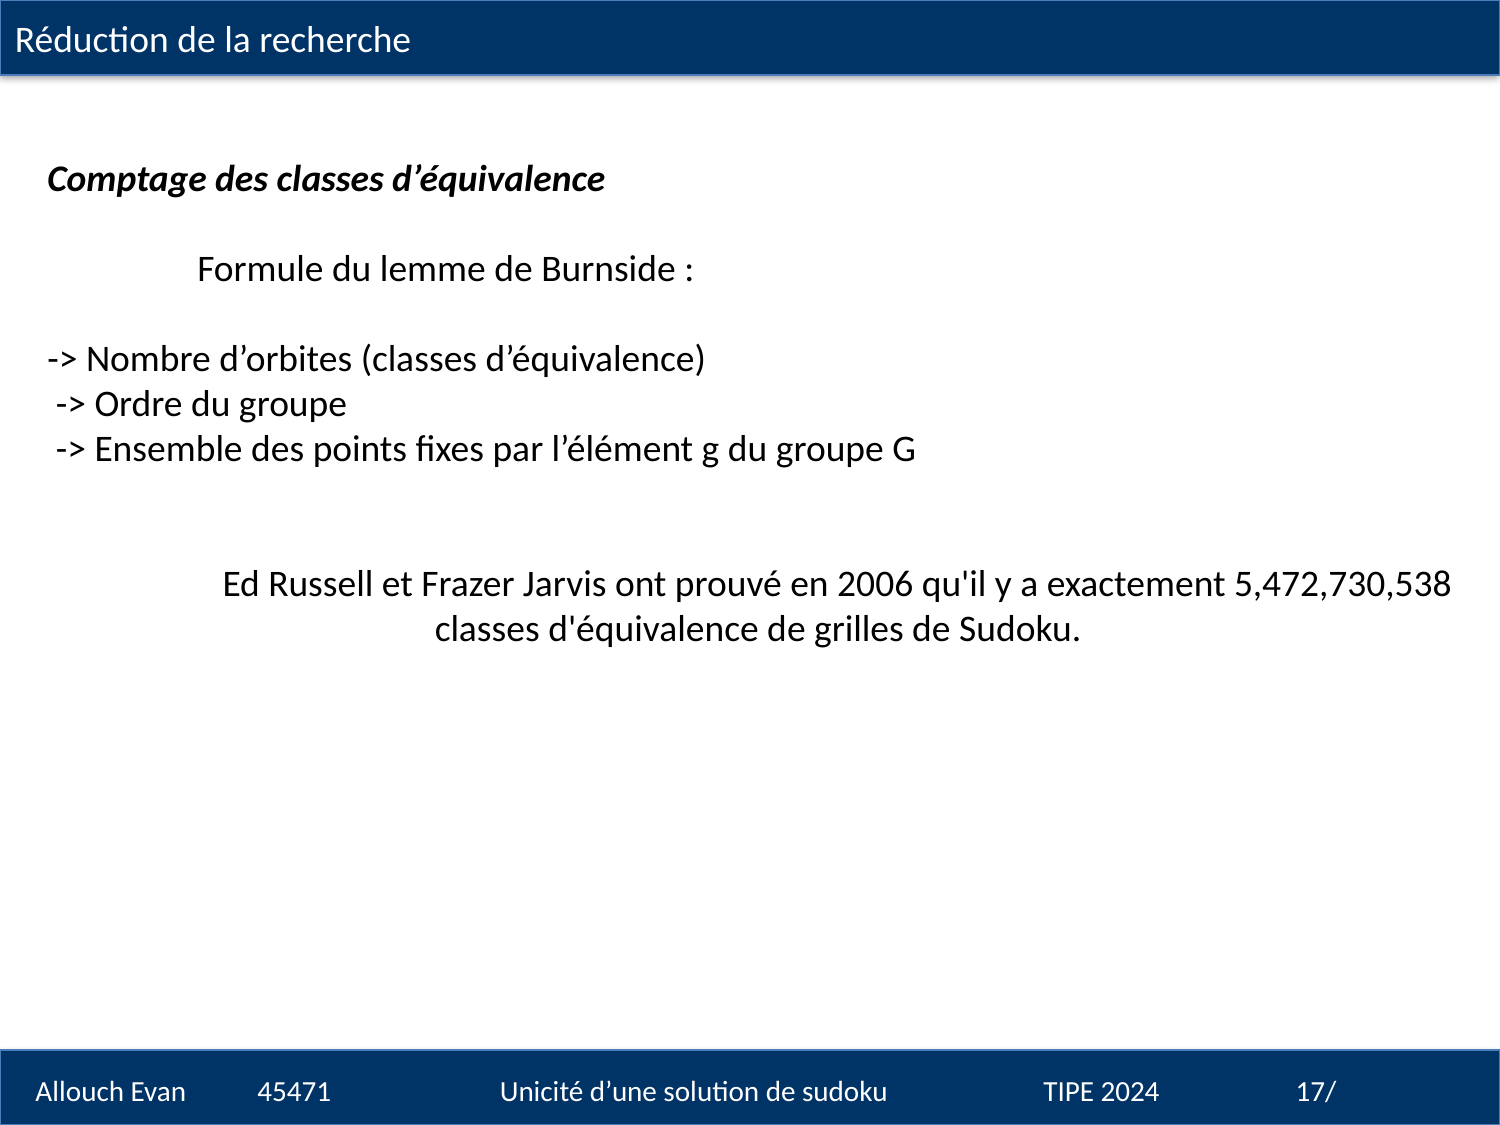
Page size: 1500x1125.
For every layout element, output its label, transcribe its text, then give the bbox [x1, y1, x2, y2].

text_box Allouch Evan 45471 Unicité d’une solution de sudoku TIPE 2024 17/ [20, 1064, 1485, 1115]
text_box [0, 1049, 1500, 1125]
text_box Réduction de la recherche [0, 0, 1500, 76]
